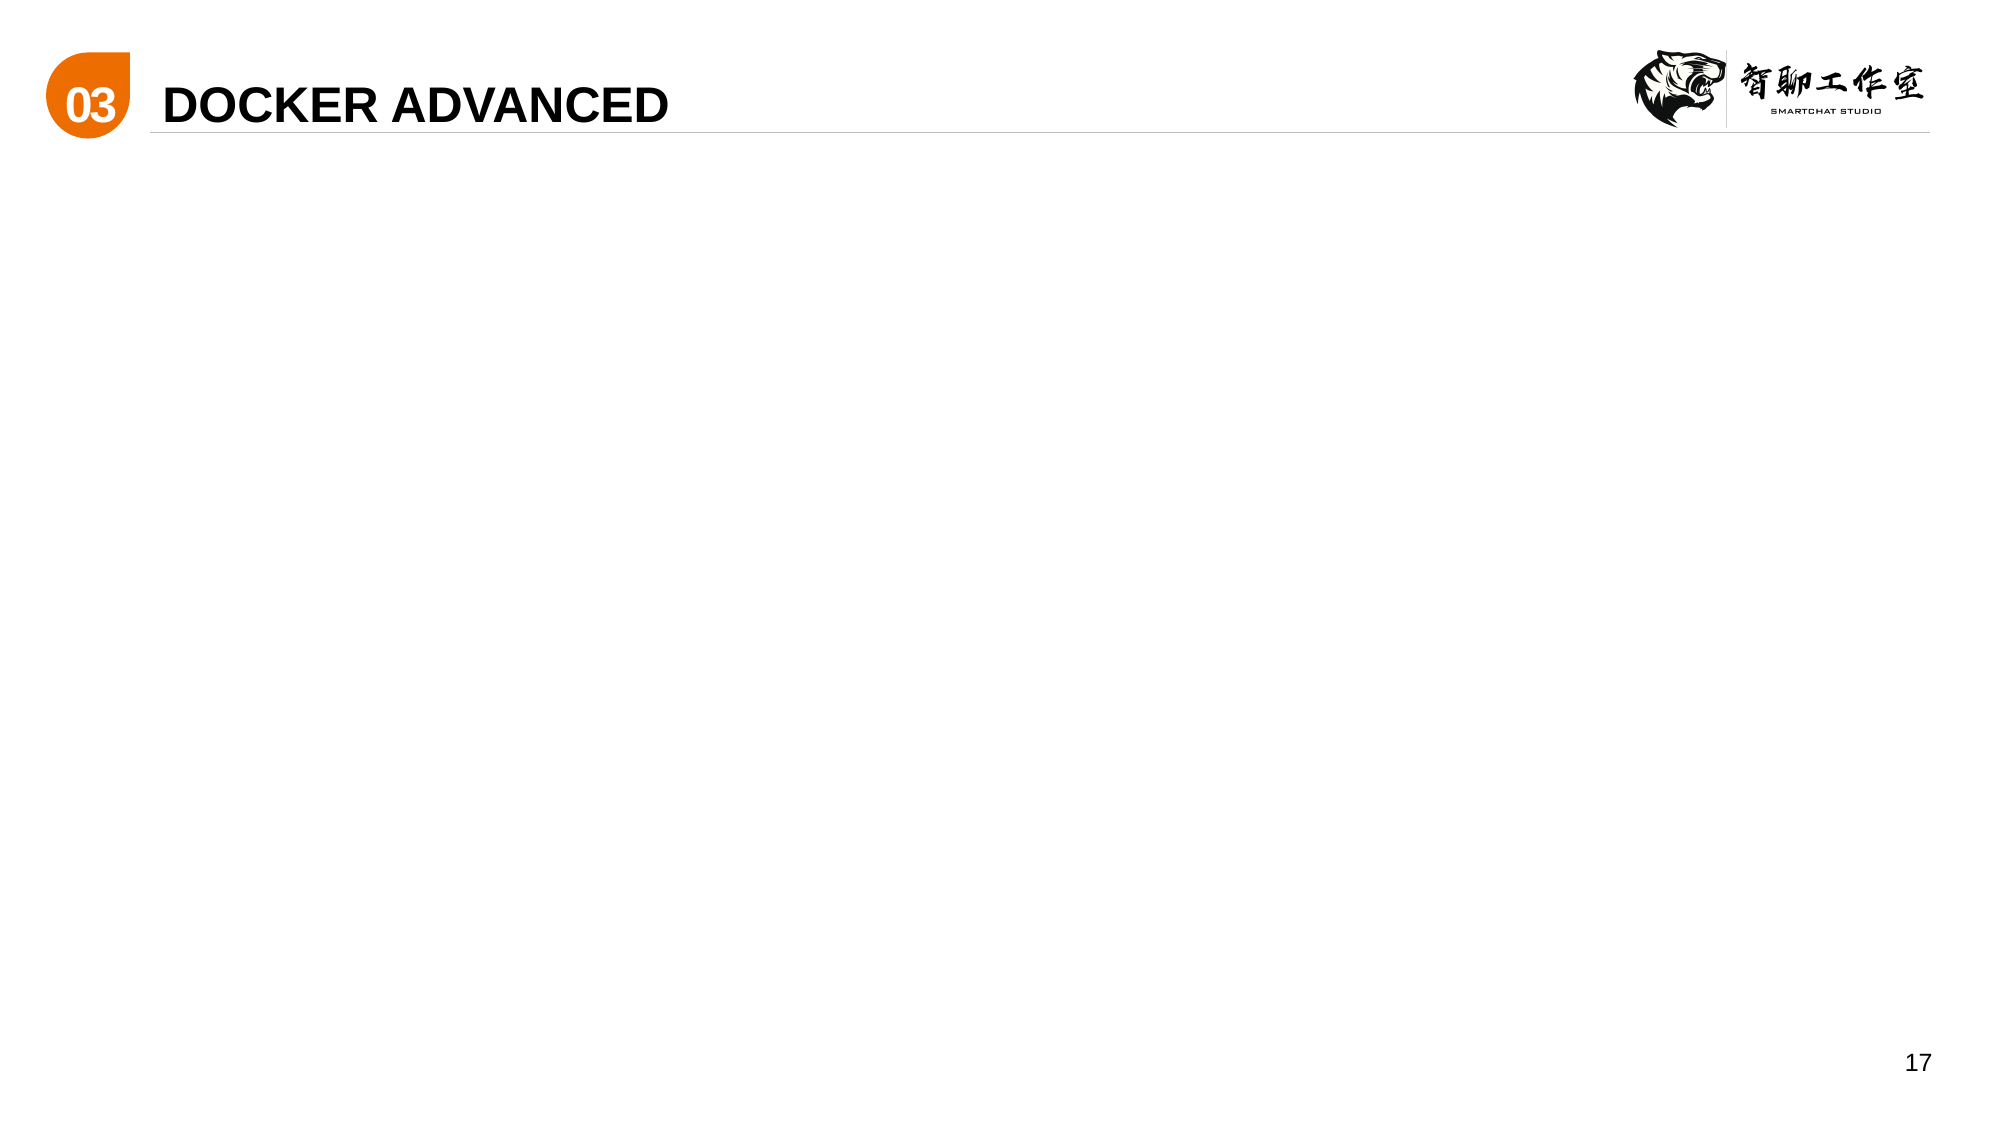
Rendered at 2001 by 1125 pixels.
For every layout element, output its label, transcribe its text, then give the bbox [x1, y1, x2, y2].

text_box 03 [49, 47, 132, 141]
text_box DOCKER ADVANCED [147, 47, 685, 141]
picture [1633, 47, 1950, 129]
